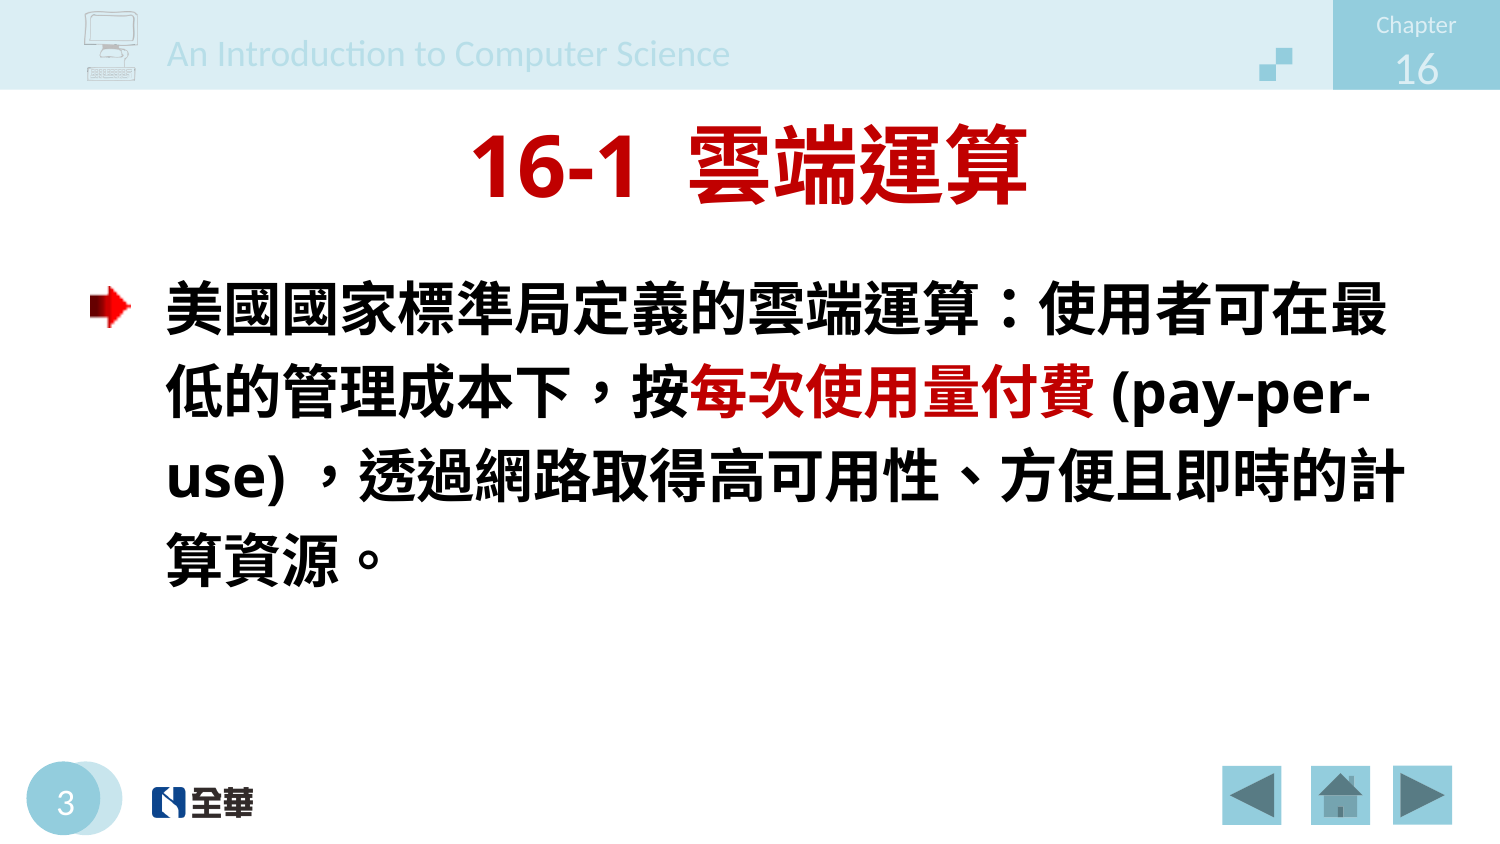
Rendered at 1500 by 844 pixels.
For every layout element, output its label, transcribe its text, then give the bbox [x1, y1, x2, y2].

picture [152, 787, 253, 818]
title 16-1 雲端運算 [75, 104, 1425, 223]
picture [90, 286, 131, 328]
picture [84, 11, 138, 81]
list 美國國家標準局定義的雲端運算：使用者可在最低的管理成本下，按每次使用量付費(pay-per-use)，透過網路取得高可用性、方便且即時的計算資源。 [75, 250, 1425, 754]
